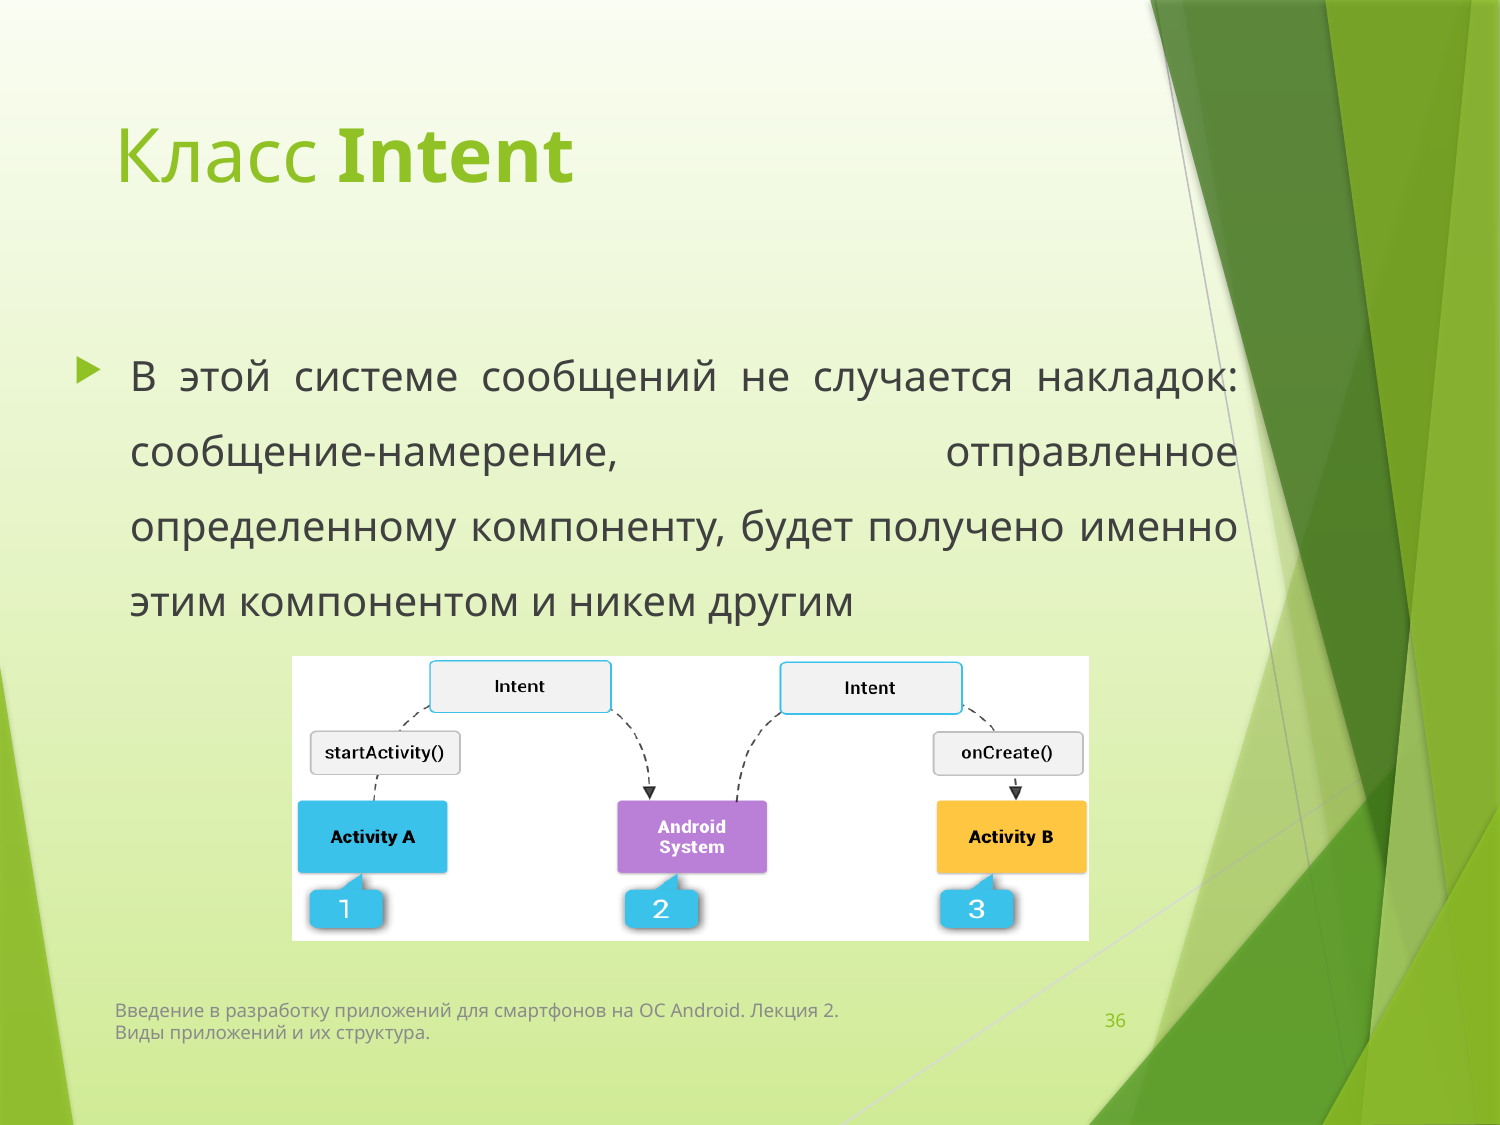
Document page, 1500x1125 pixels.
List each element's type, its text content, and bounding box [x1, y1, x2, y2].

picture [292, 655, 1093, 943]
title Класс Intent [99, 99, 1142, 211]
list В этой системе сообщений не случается накладок: сообщение-намерение, отправленное определенному компоненту, будет получено именно этим компонентом и никем другим [58, 246, 1254, 991]
footer Введение в разработку приложений для смартфонов на ОС Android. Лекция 2. Виды приложений и их структура. [99, 991, 859, 1051]
slide_number 36 [1057, 991, 1142, 1051]
